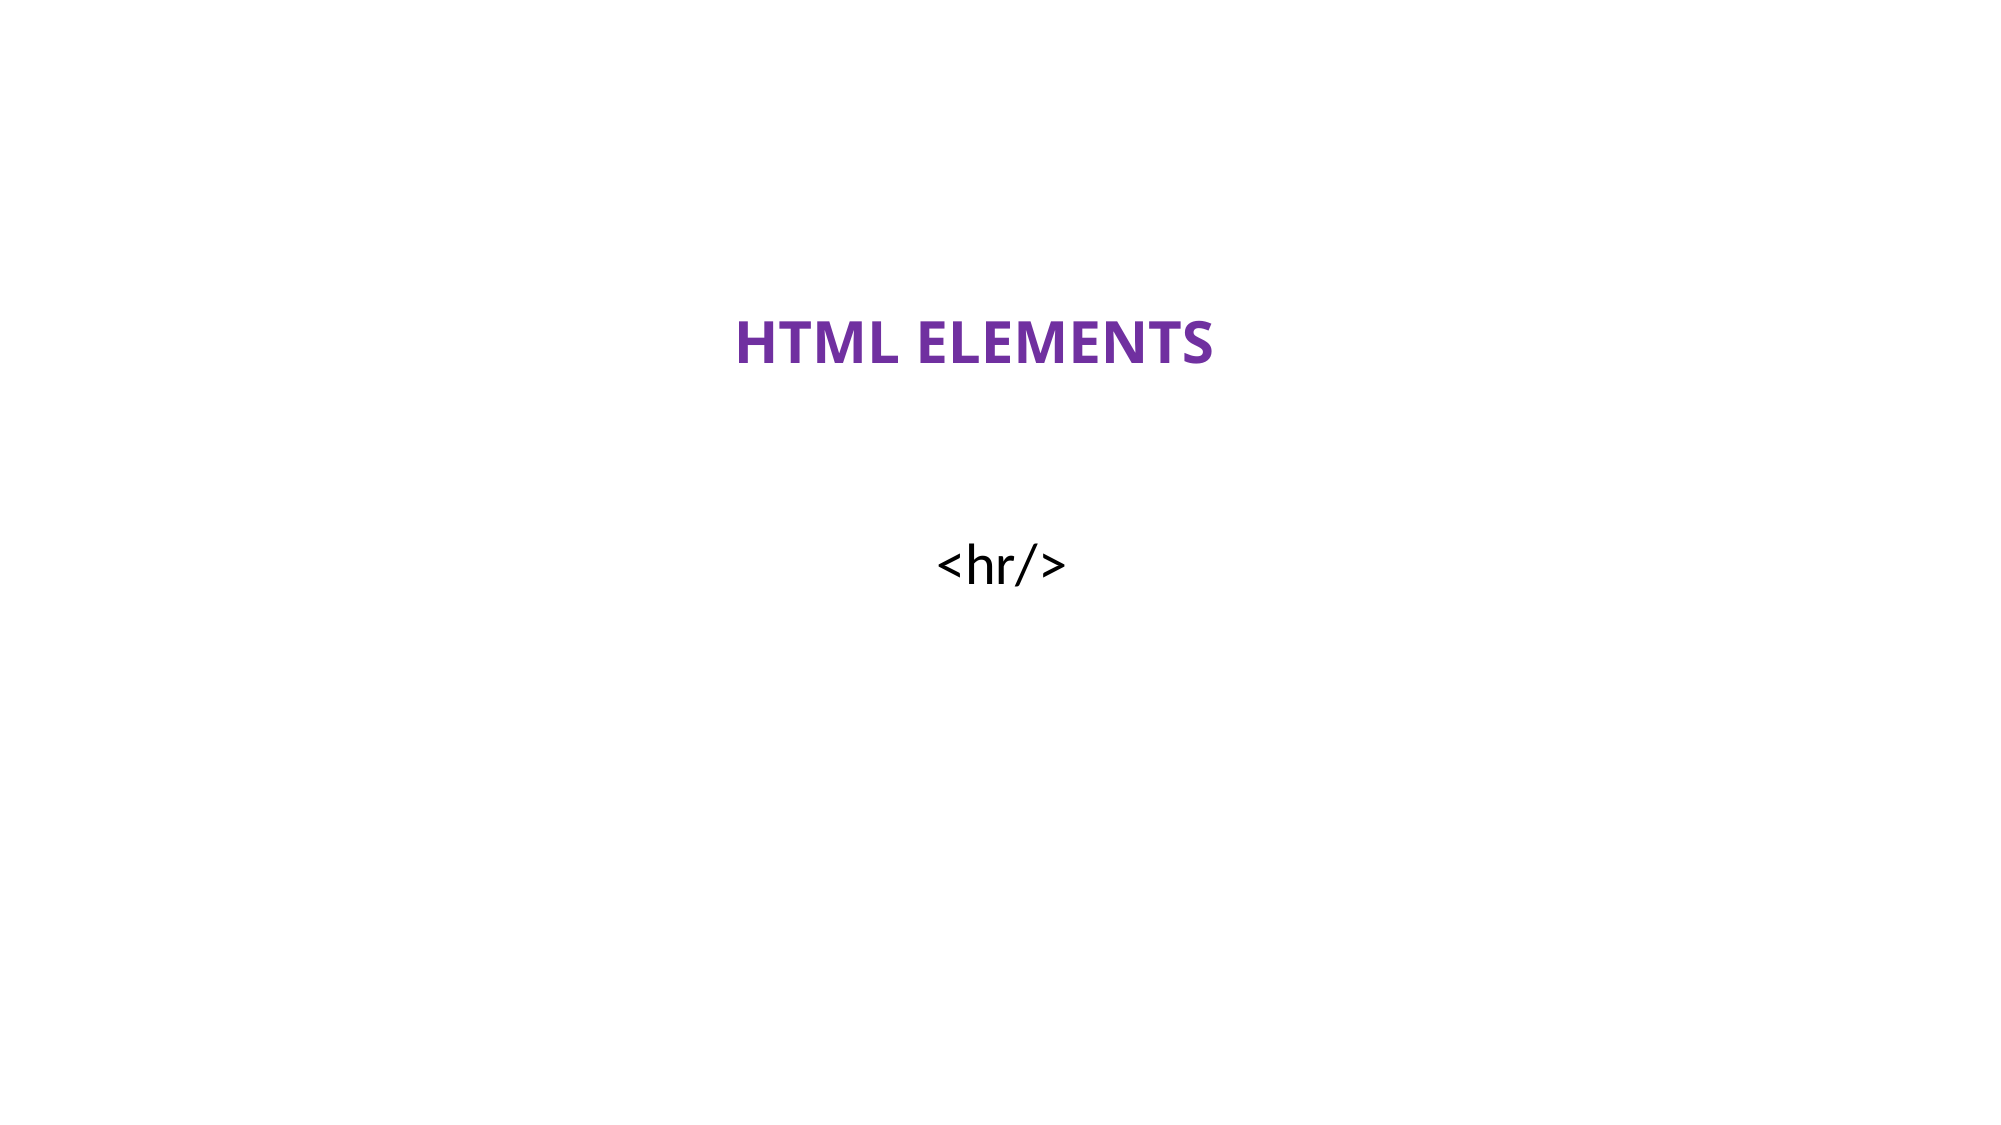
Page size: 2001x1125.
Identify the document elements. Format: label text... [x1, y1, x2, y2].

text_box HTML ELEMENTS [299, 275, 1649, 405]
text_box <hr/> [327, 496, 1676, 626]
